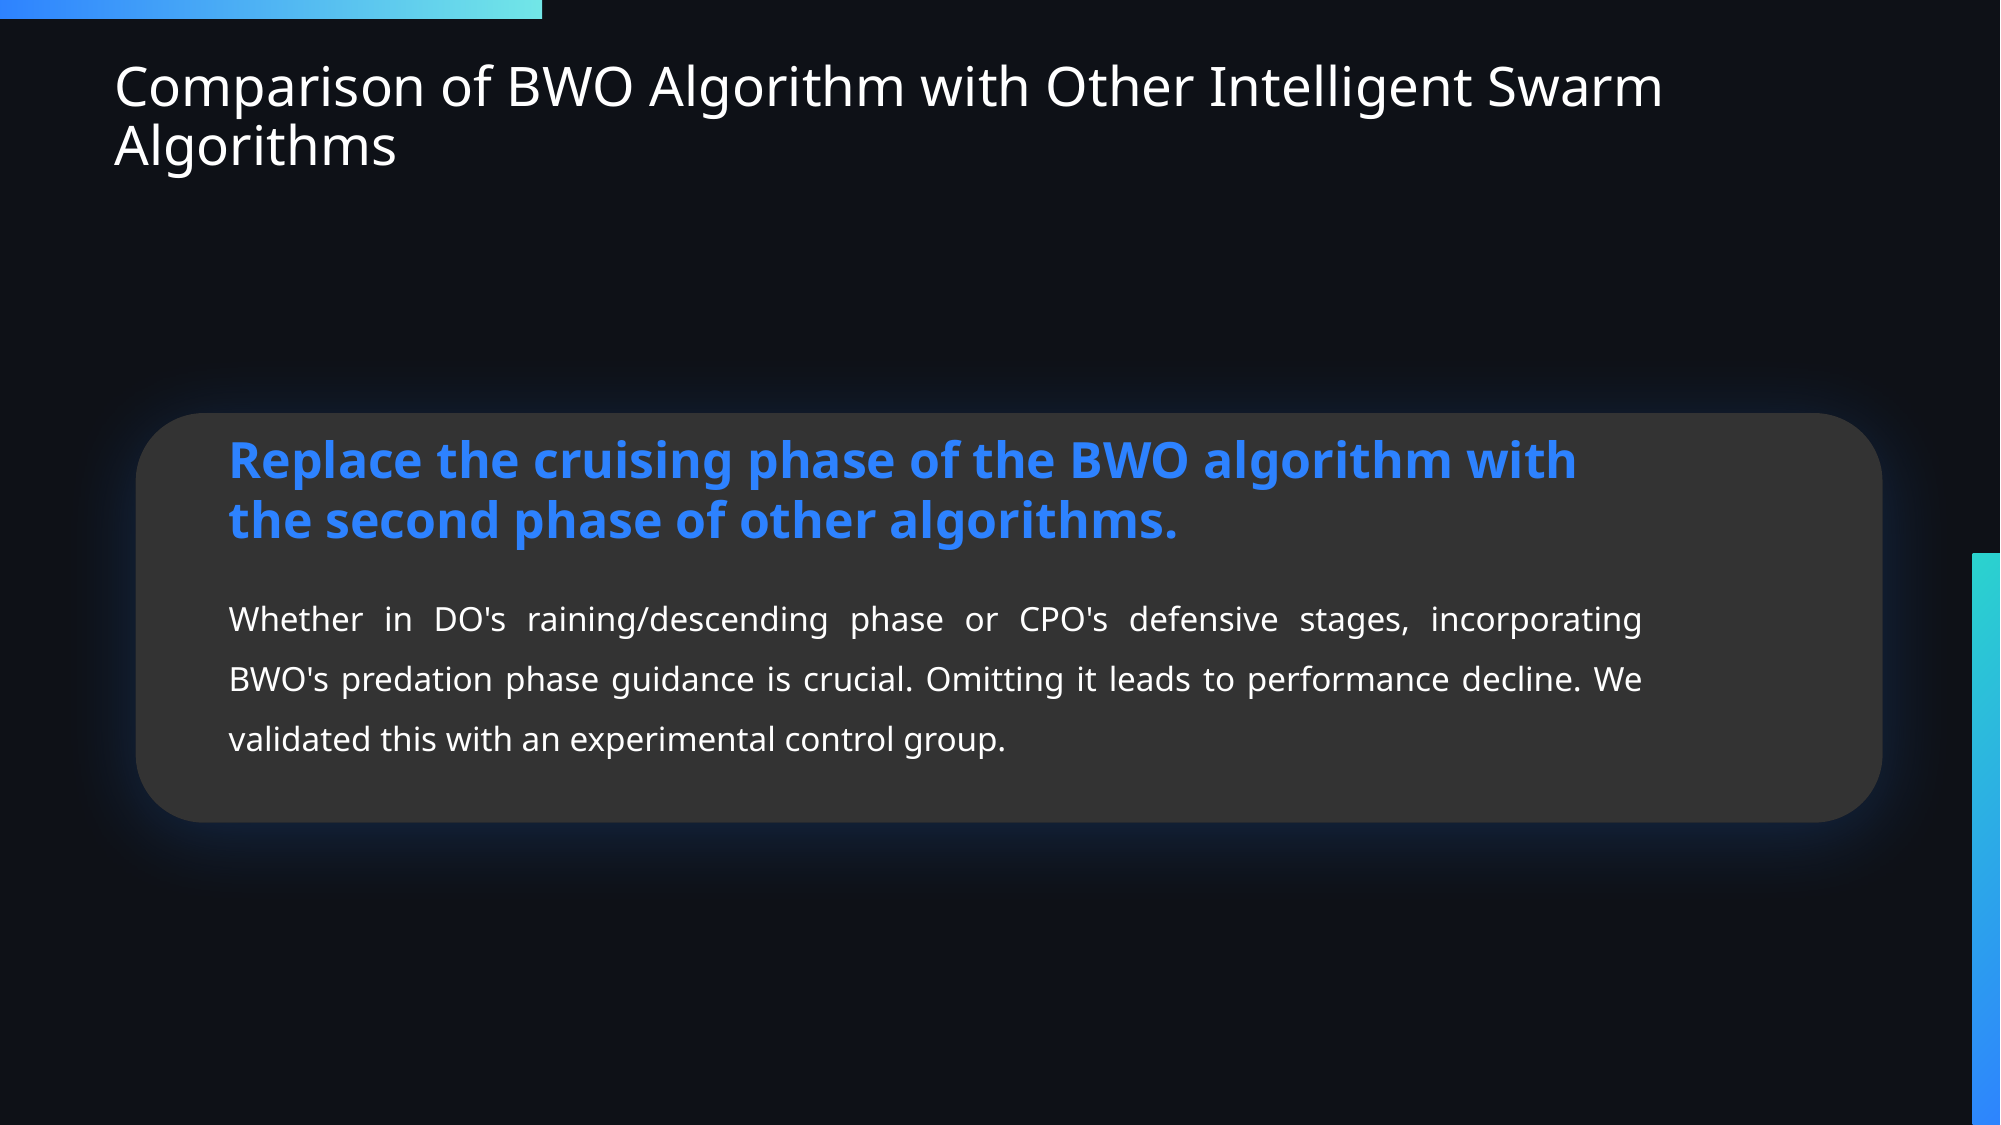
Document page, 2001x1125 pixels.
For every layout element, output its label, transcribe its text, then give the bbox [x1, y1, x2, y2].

text_box [135, 413, 1883, 823]
title Comparison of BWO Algorithm with Other Intelligent Swarm Algorithms [114, 59, 1886, 178]
text_box Whether in DO's raining/descending phase or CPO's defensive stages, incorporating BWO's predation phase guidance is crucial. Omitting it leads to performance decline. We validated this with an experimental control group. [228, 578, 1646, 770]
text_box Replace the cruising phase of the BWO algorithm with the second phase of other algorithms. [228, 453, 1646, 524]
